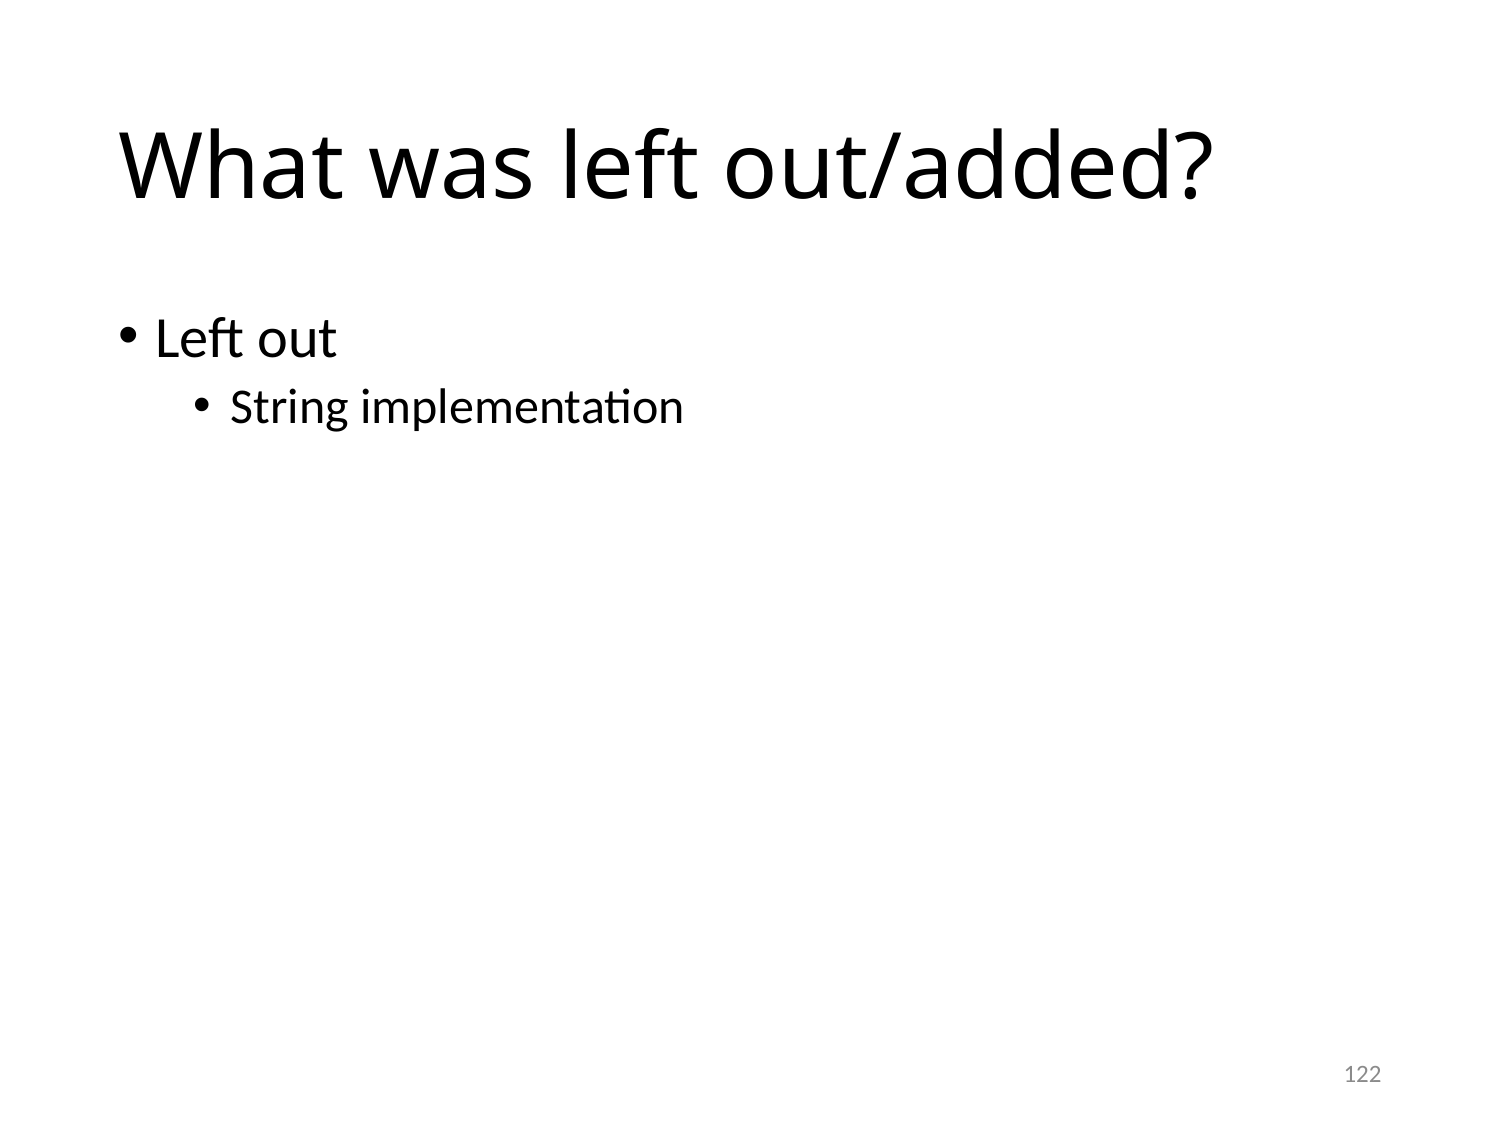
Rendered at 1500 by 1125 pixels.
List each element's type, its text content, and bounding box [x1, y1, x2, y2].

list Left out String implementation [103, 299, 1397, 1014]
slide_number 122 [1059, 1042, 1397, 1103]
title What was left out/added? [103, 59, 1397, 278]
